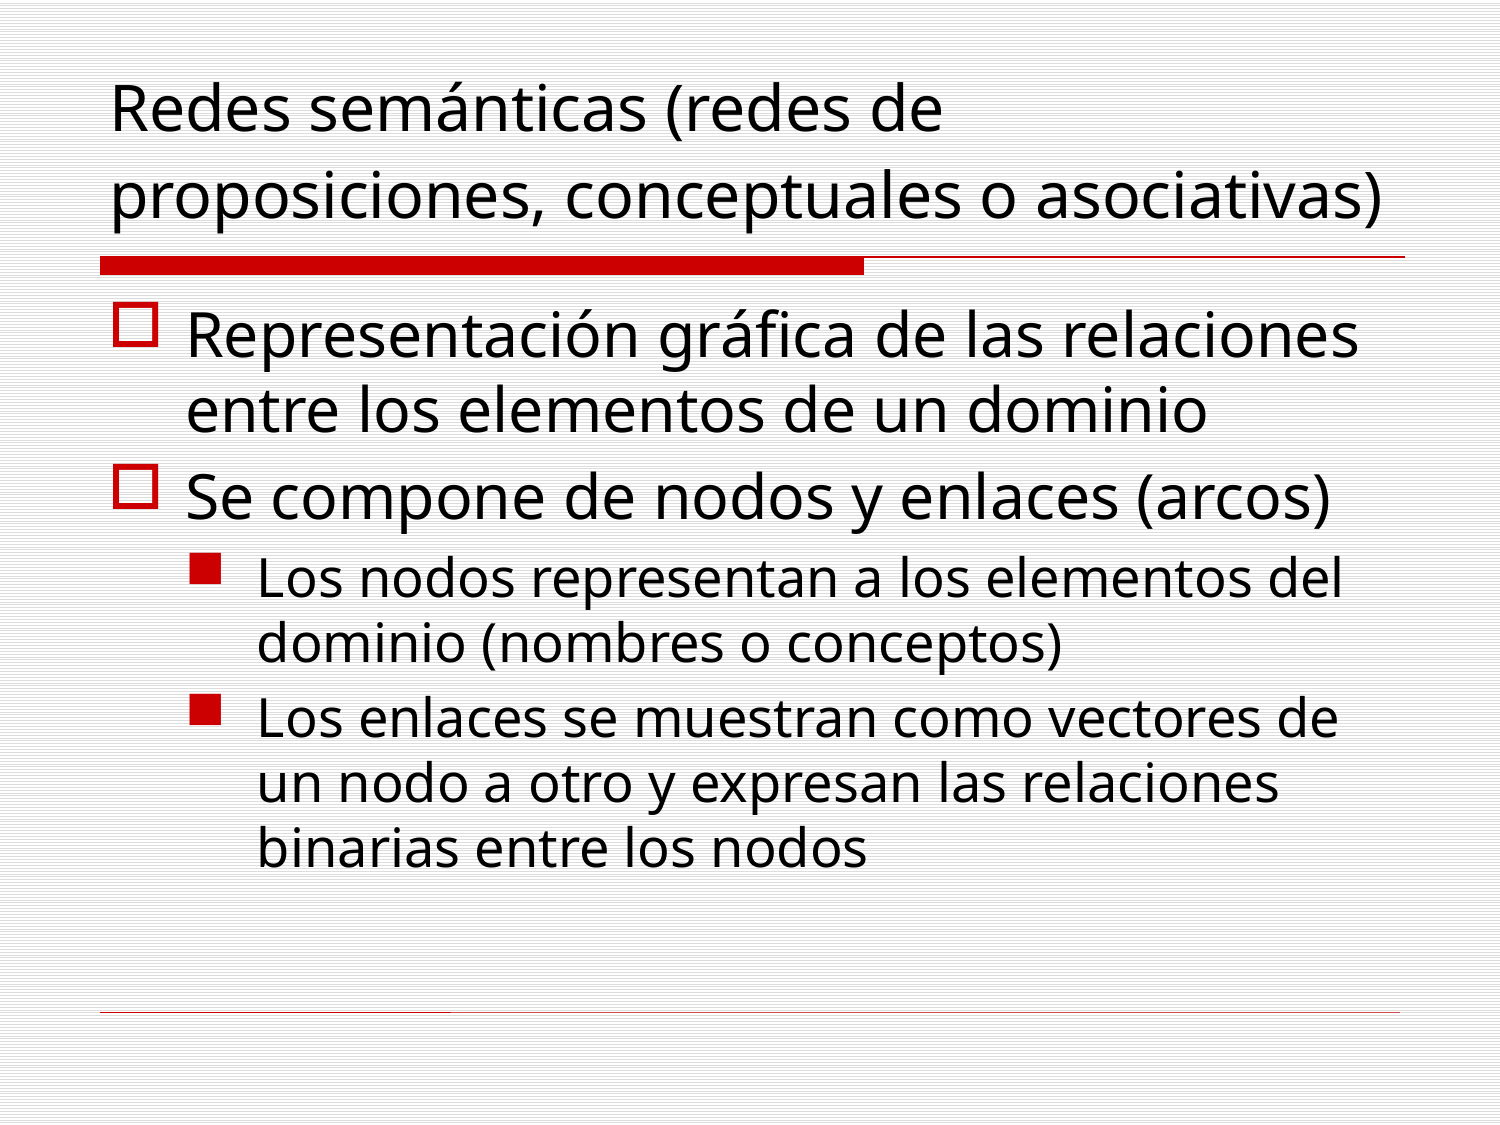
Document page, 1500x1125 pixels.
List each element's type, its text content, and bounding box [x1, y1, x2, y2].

list Representación gráfica de las relaciones entre los elementos de un dominio Se compone de nodos y enlaces (arcos) Los nodos representan a los elementos del dominio (nombres o conceptos) Los enlaces se muestran como vectores de un nodo a otro y expresan las relaciones binarias entre los nodos [92, 287, 1406, 988]
title Redes semánticas (redes de proposiciones, conceptuales o asociativas) [93, 49, 1407, 250]
